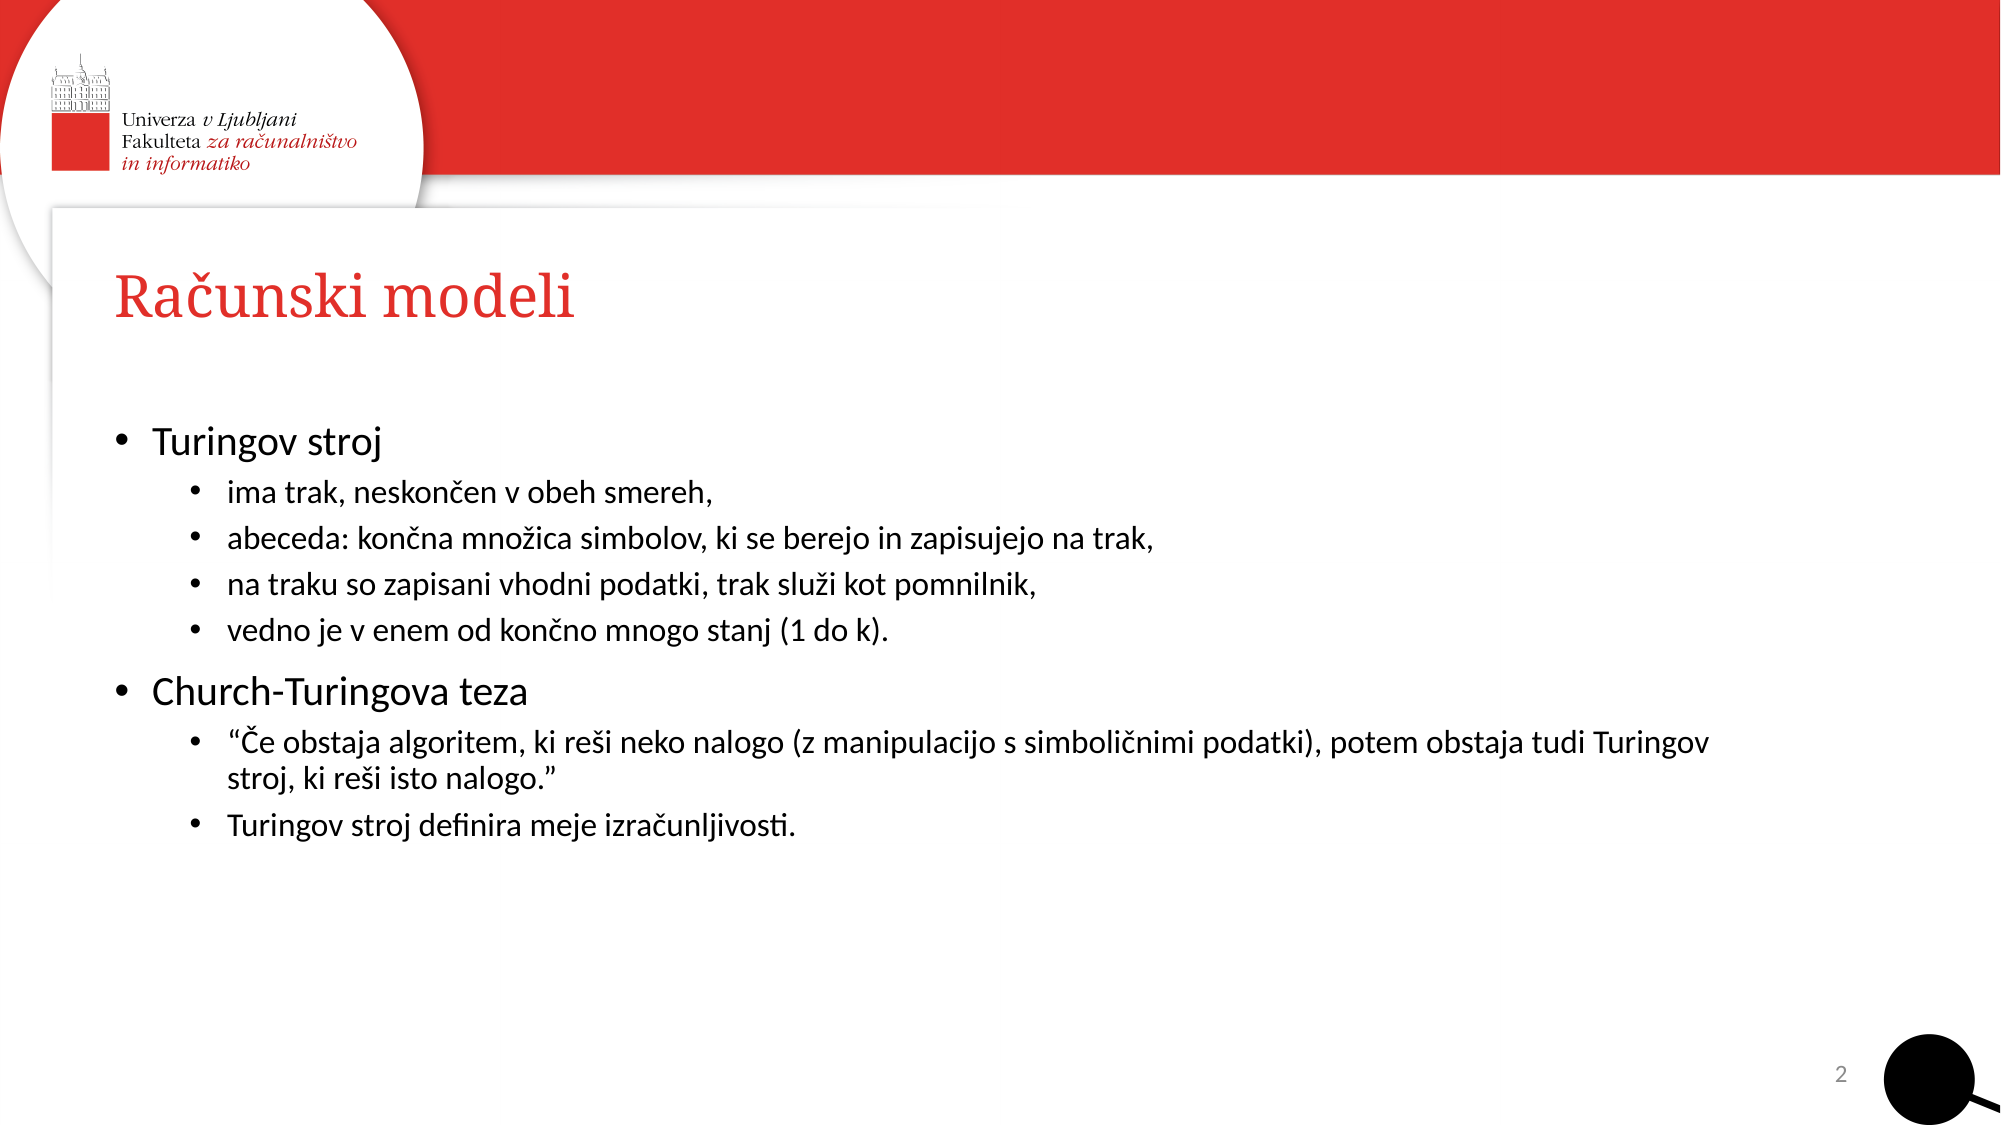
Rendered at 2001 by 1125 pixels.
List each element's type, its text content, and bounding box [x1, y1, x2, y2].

slide_number 2 [1412, 1042, 1863, 1103]
list Turingov stroj ima trak, neskončen v obeh smereh, abeceda: končna množica simbolov, ki se berejo in zapisujejo na trak, na traku so zapisani vhodni podatki, trak služi kot pomnilnik, vedno je v enem od končno mnogo stanj (1 do k). Church-Turingova teza “Če obstaja algoritem, ki reši neko nalogo (z manipulacijo s simboličnimi podatki), potem obstaja tudi Turingov stroj, ki reši isto nalogo.” Turingov stroj definira meje izračunljivosti. [99, 340, 1797, 1032]
title Računski modeli [99, 257, 1797, 340]
picture [0, 0, 2001, 1125]
